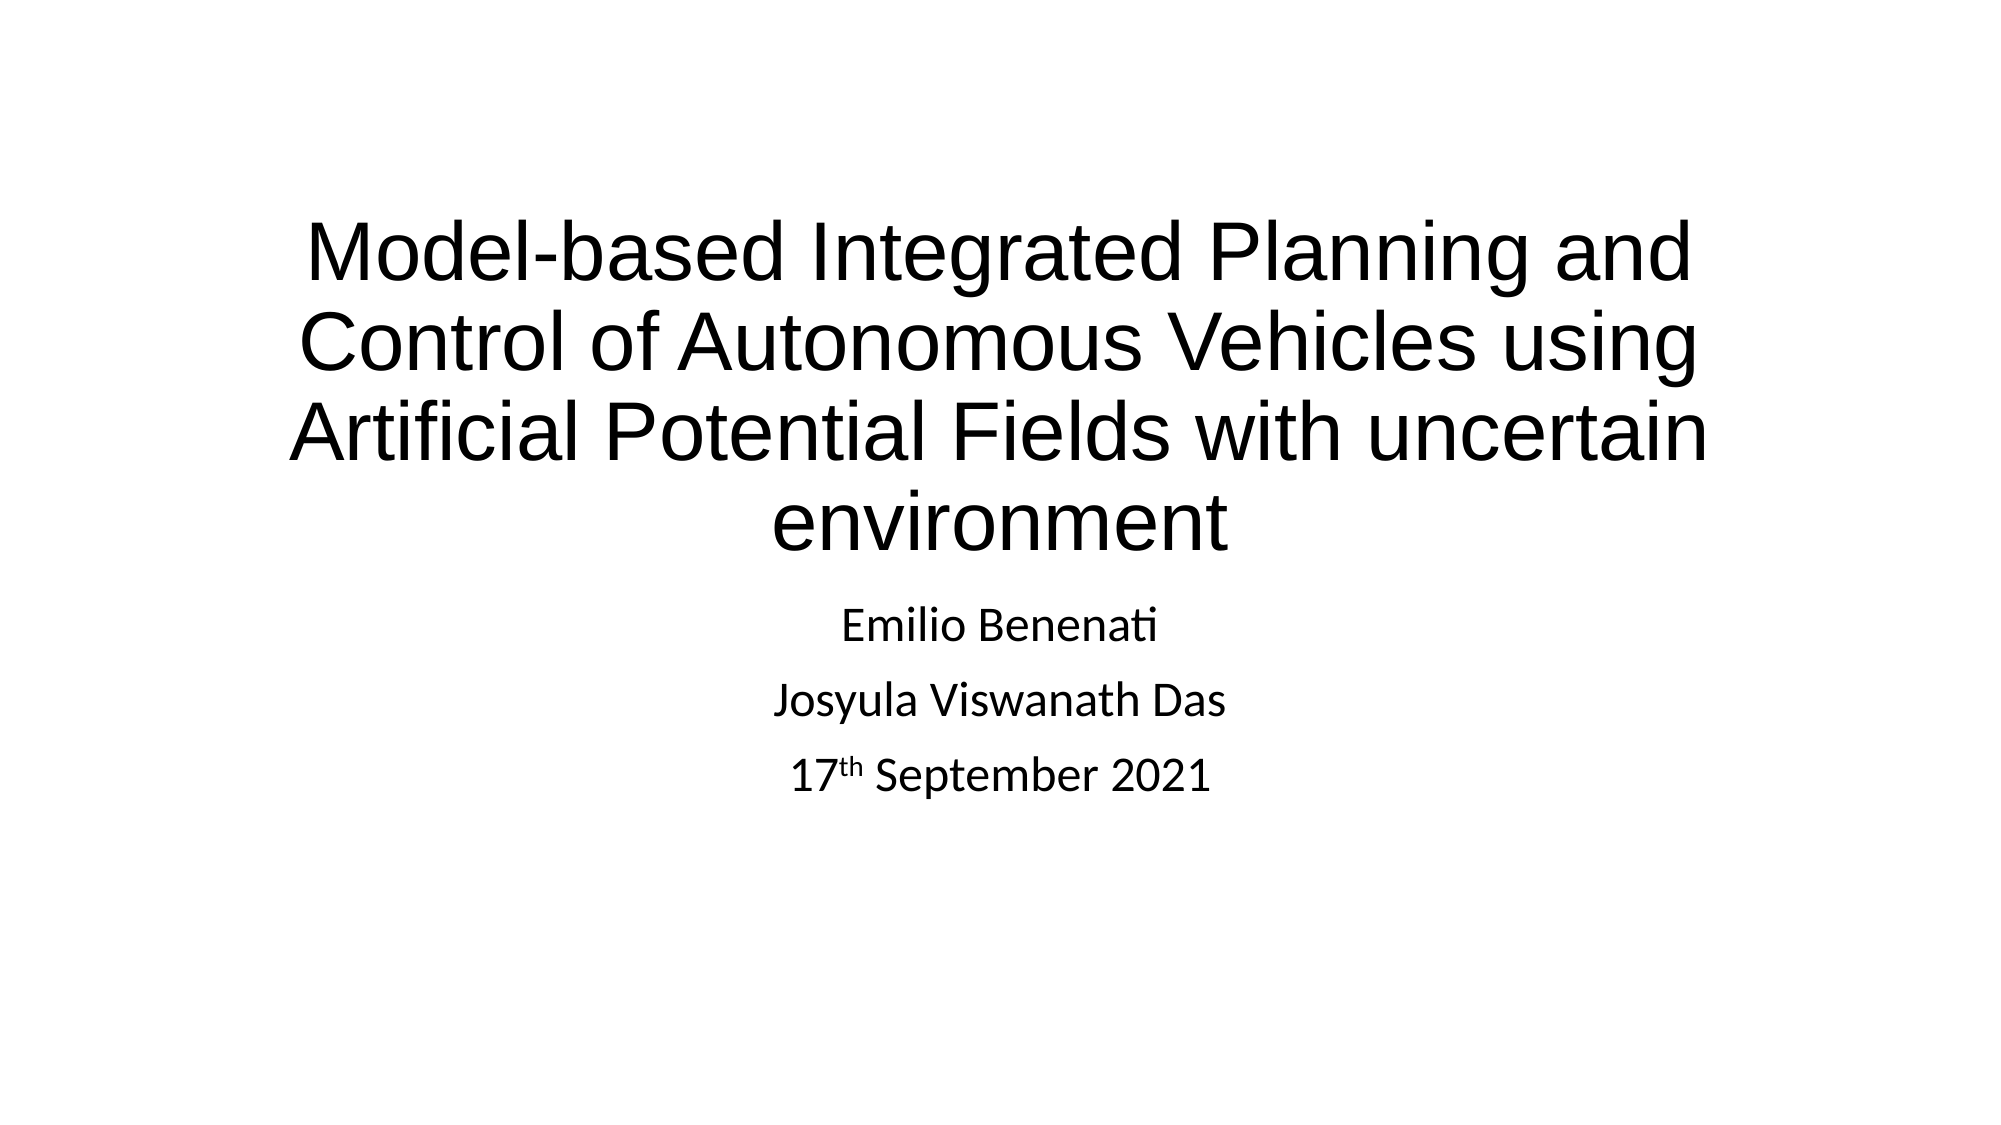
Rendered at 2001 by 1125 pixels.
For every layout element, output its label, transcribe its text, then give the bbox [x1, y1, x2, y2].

subtitle Emilio Benenati Josyula Viswanath Das 17th September 2021 [249, 590, 1750, 863]
title Model-based Integrated Planning and Control of Autonomous Vehicles using Artificial Potential Fields with uncertain environment [249, 184, 1750, 576]
